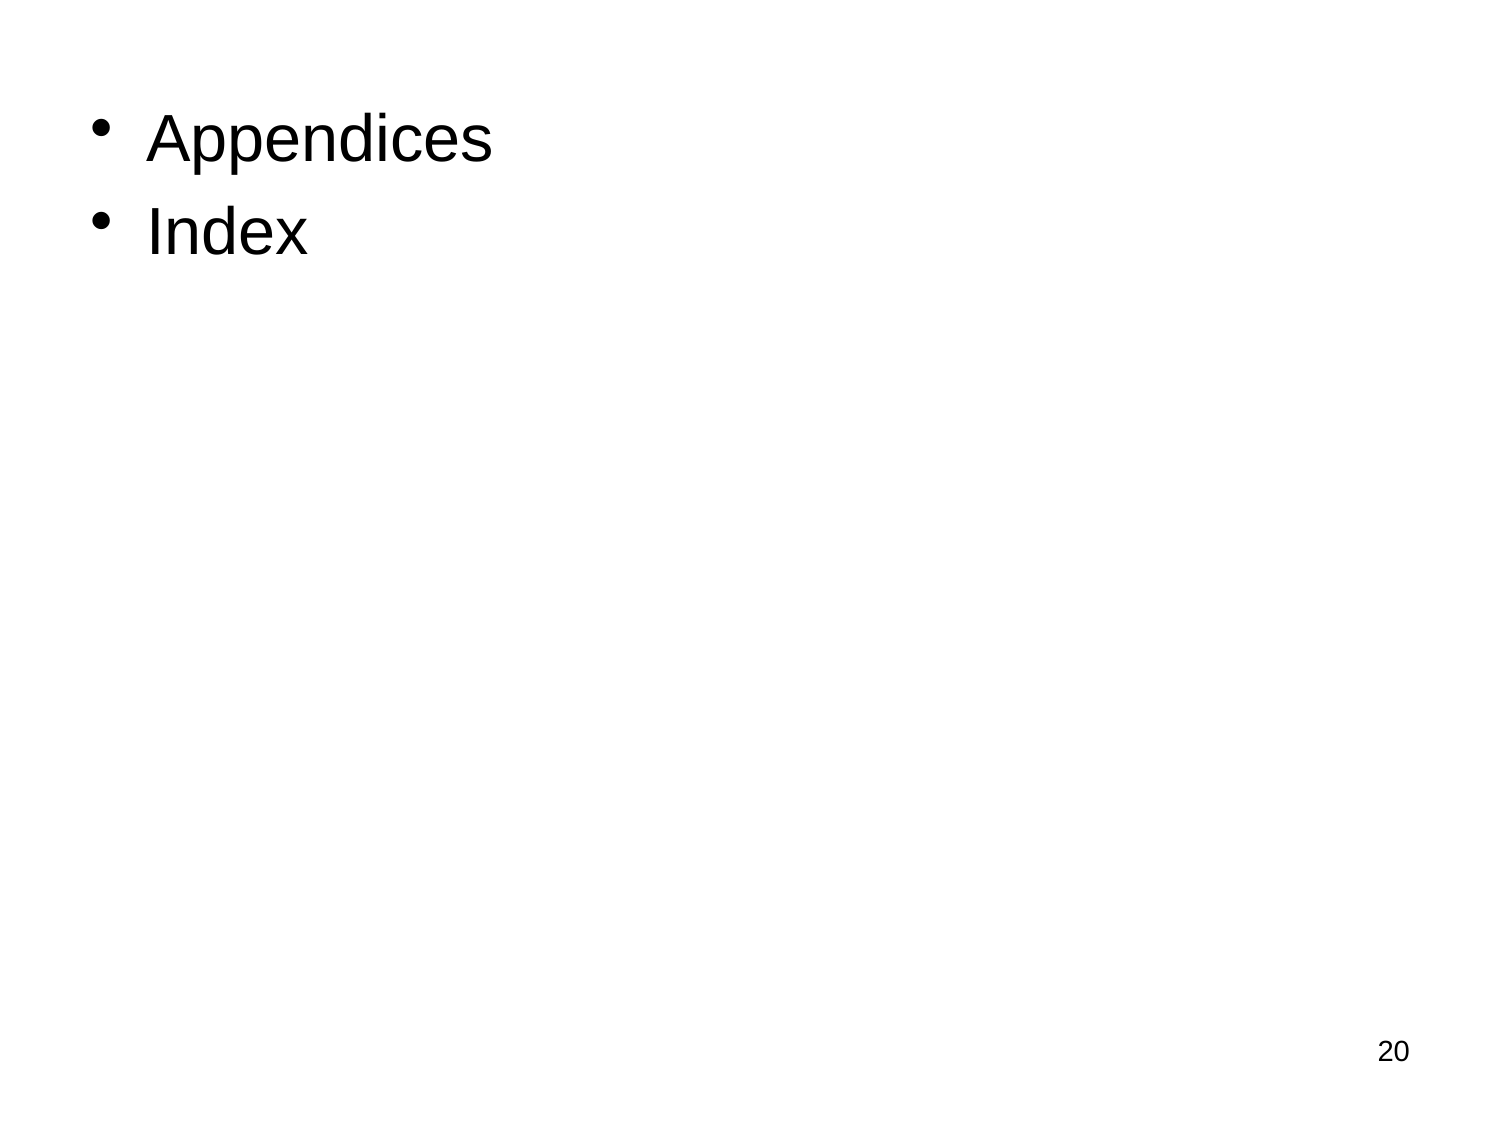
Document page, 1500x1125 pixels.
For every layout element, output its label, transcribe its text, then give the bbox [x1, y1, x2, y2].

slide_number 20 [1074, 1024, 1426, 1103]
list Appendices Index [75, 87, 1425, 830]
